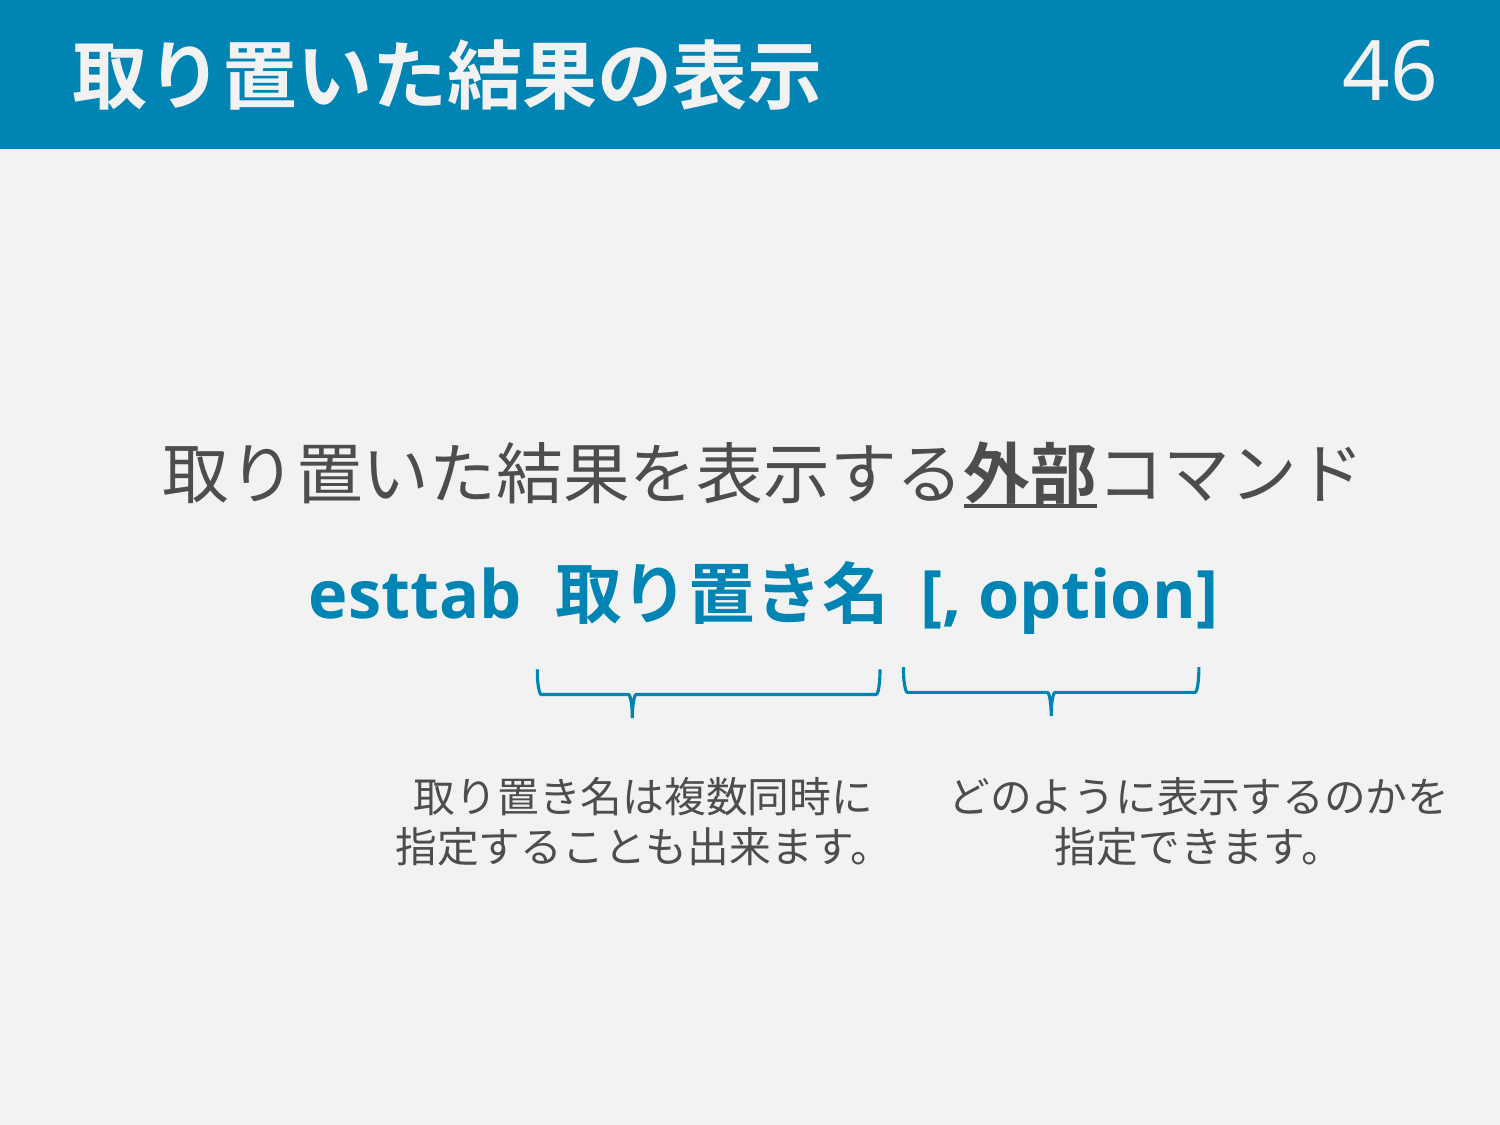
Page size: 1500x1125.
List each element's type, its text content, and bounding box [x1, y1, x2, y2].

title 取り置いた結果の表示 [0, 0, 1500, 149]
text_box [359, 670, 928, 880]
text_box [903, 668, 1483, 880]
list 取り置いた結果を表示する外部コマンド esttab 取り置き名 [, option] [88, 184, 1439, 1005]
slide_number 46 [1162, 26, 1454, 121]
